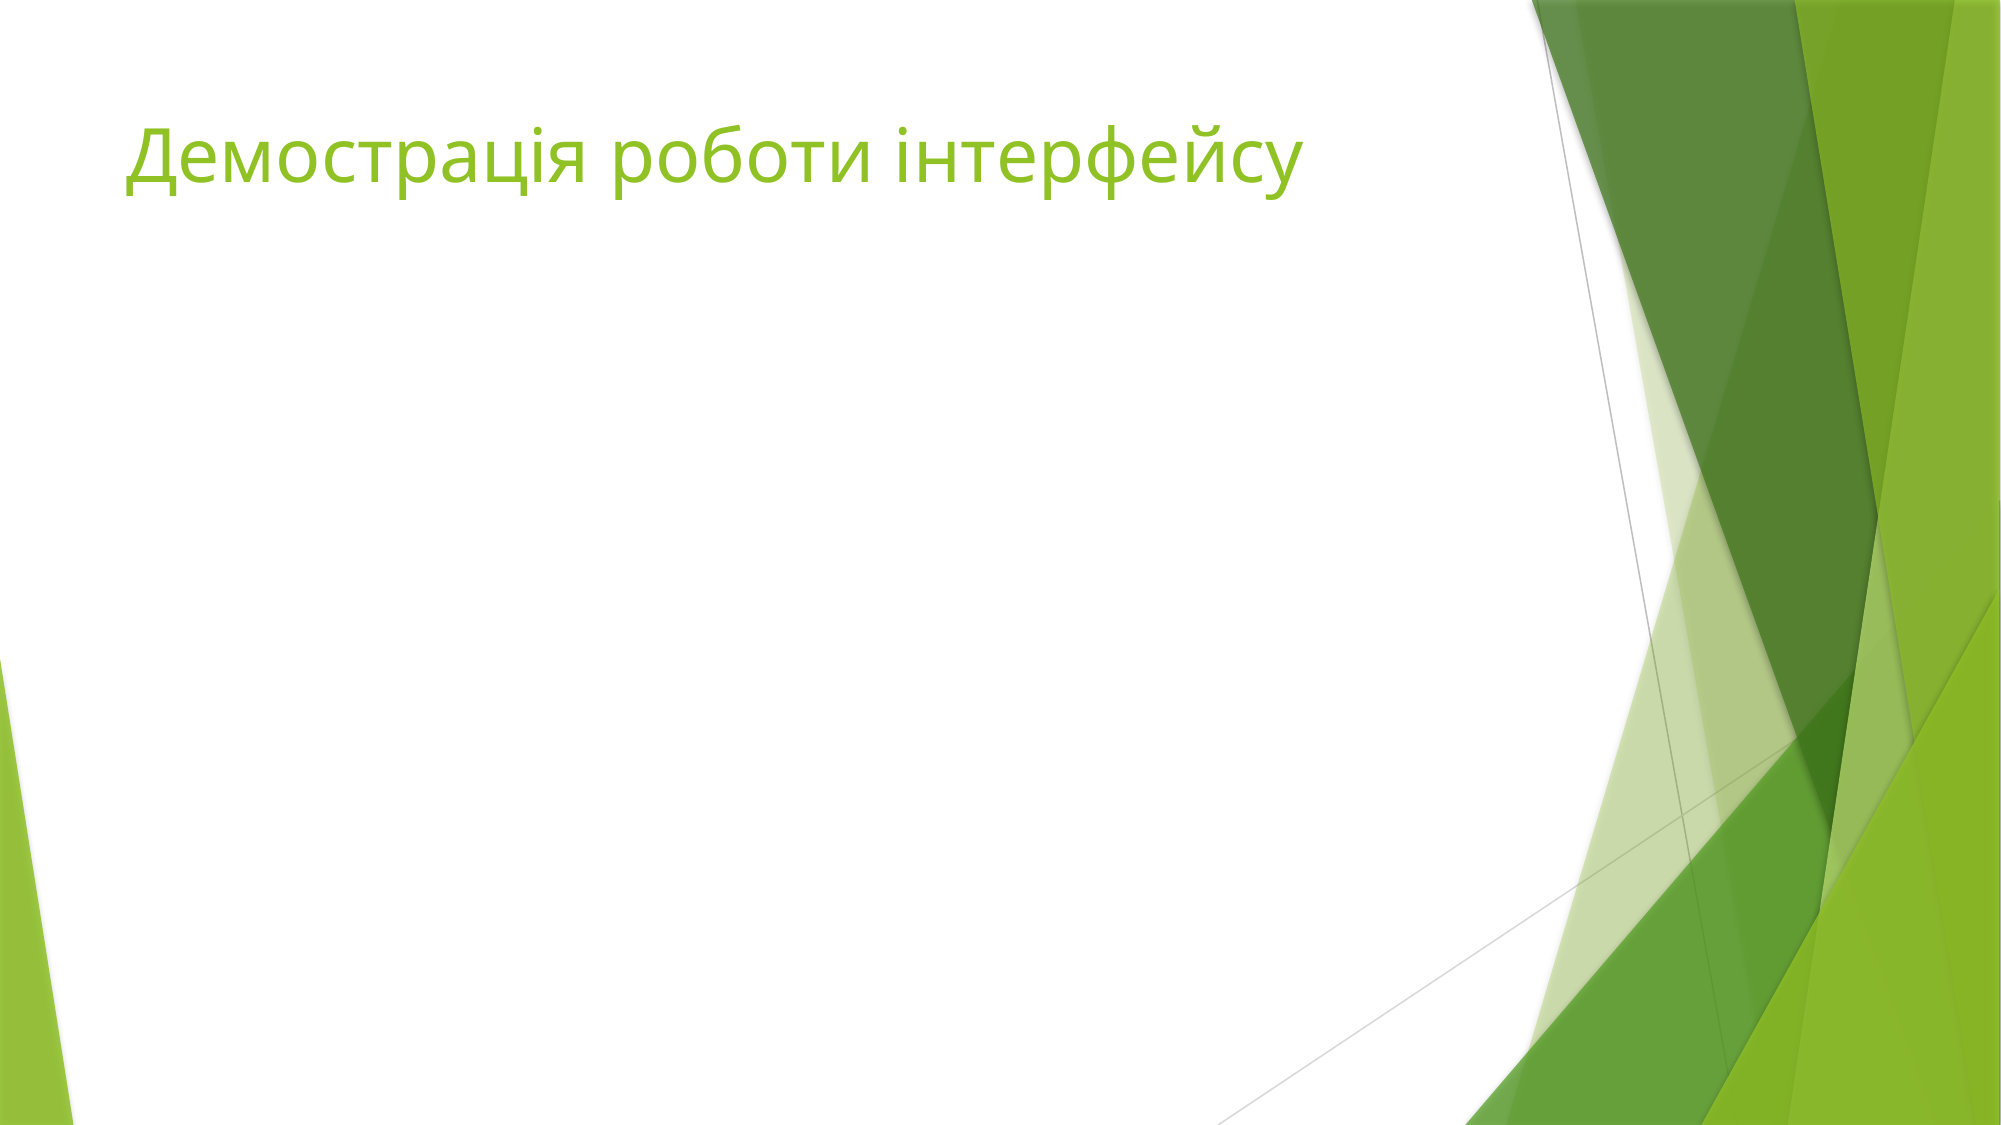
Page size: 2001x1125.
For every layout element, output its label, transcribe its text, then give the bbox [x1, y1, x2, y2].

title Демострація роботи інтерфейсу [111, 99, 1522, 317]
